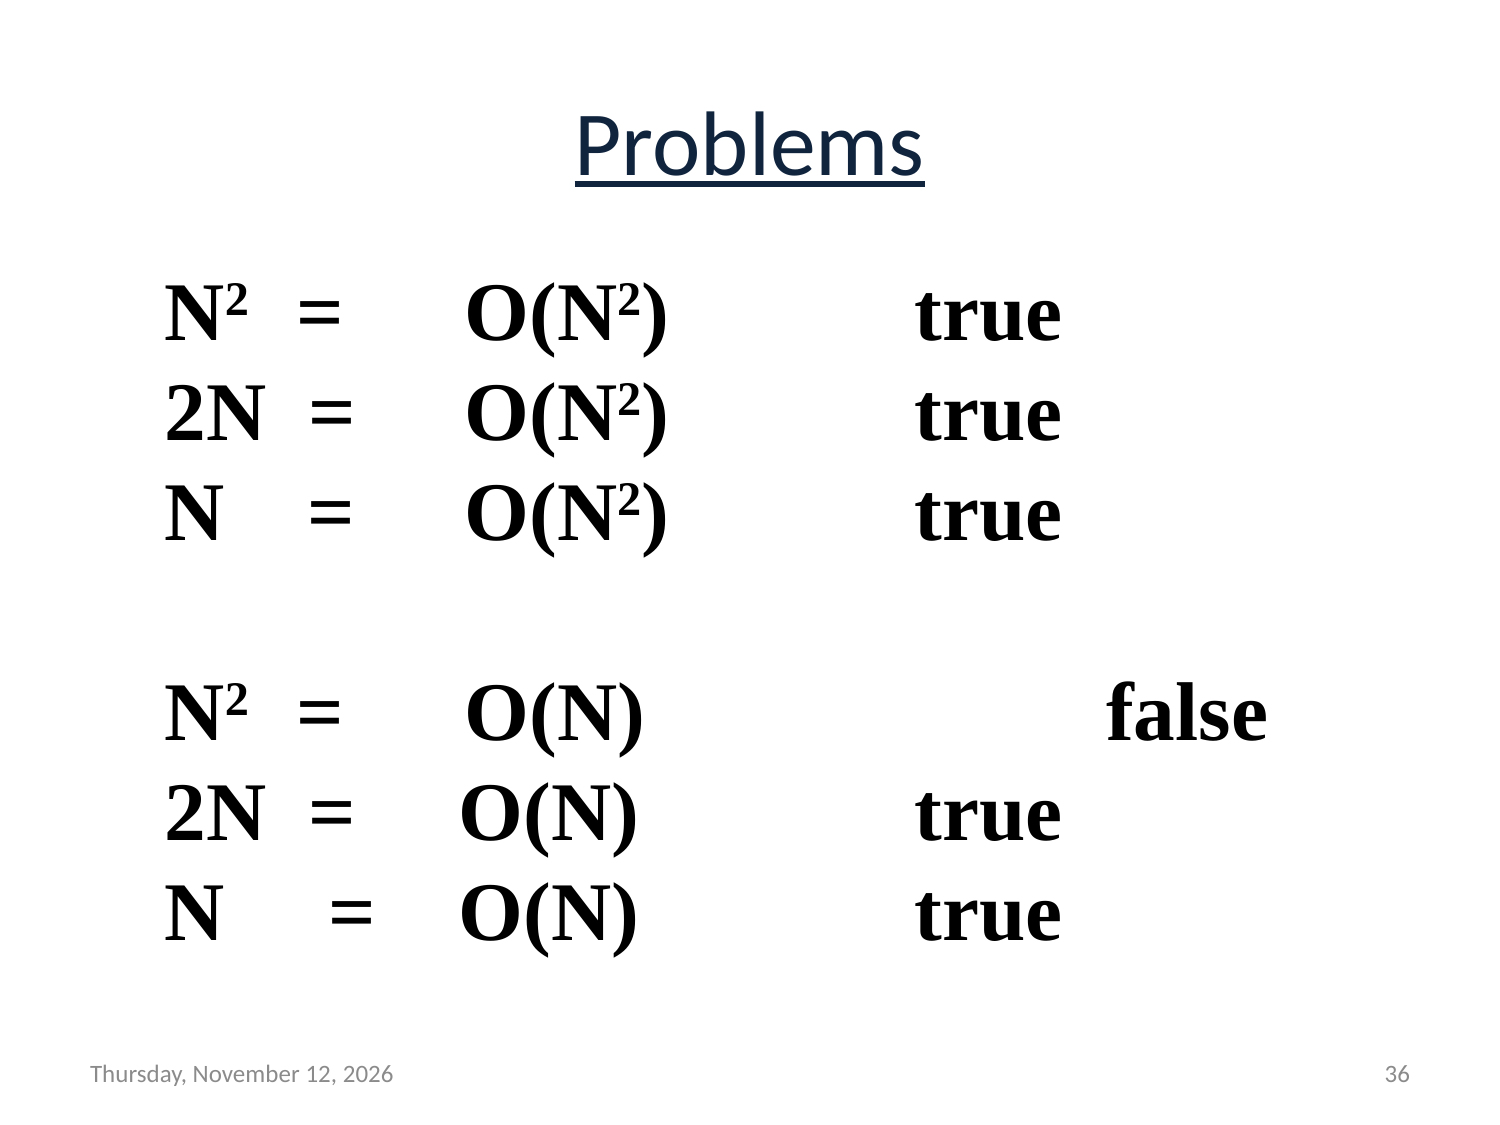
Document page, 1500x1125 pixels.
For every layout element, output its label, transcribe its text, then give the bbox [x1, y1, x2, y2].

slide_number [75, 1042, 425, 1103]
slide_number 36 [1074, 1042, 1425, 1103]
text_box N2 = O(N2) true 2N = O(N2) true N = O(N2) true N2 = O(N) false 2N = O(N) true N = O(N) true [0, 249, 1438, 1025]
title Problems [75, 45, 1425, 233]
